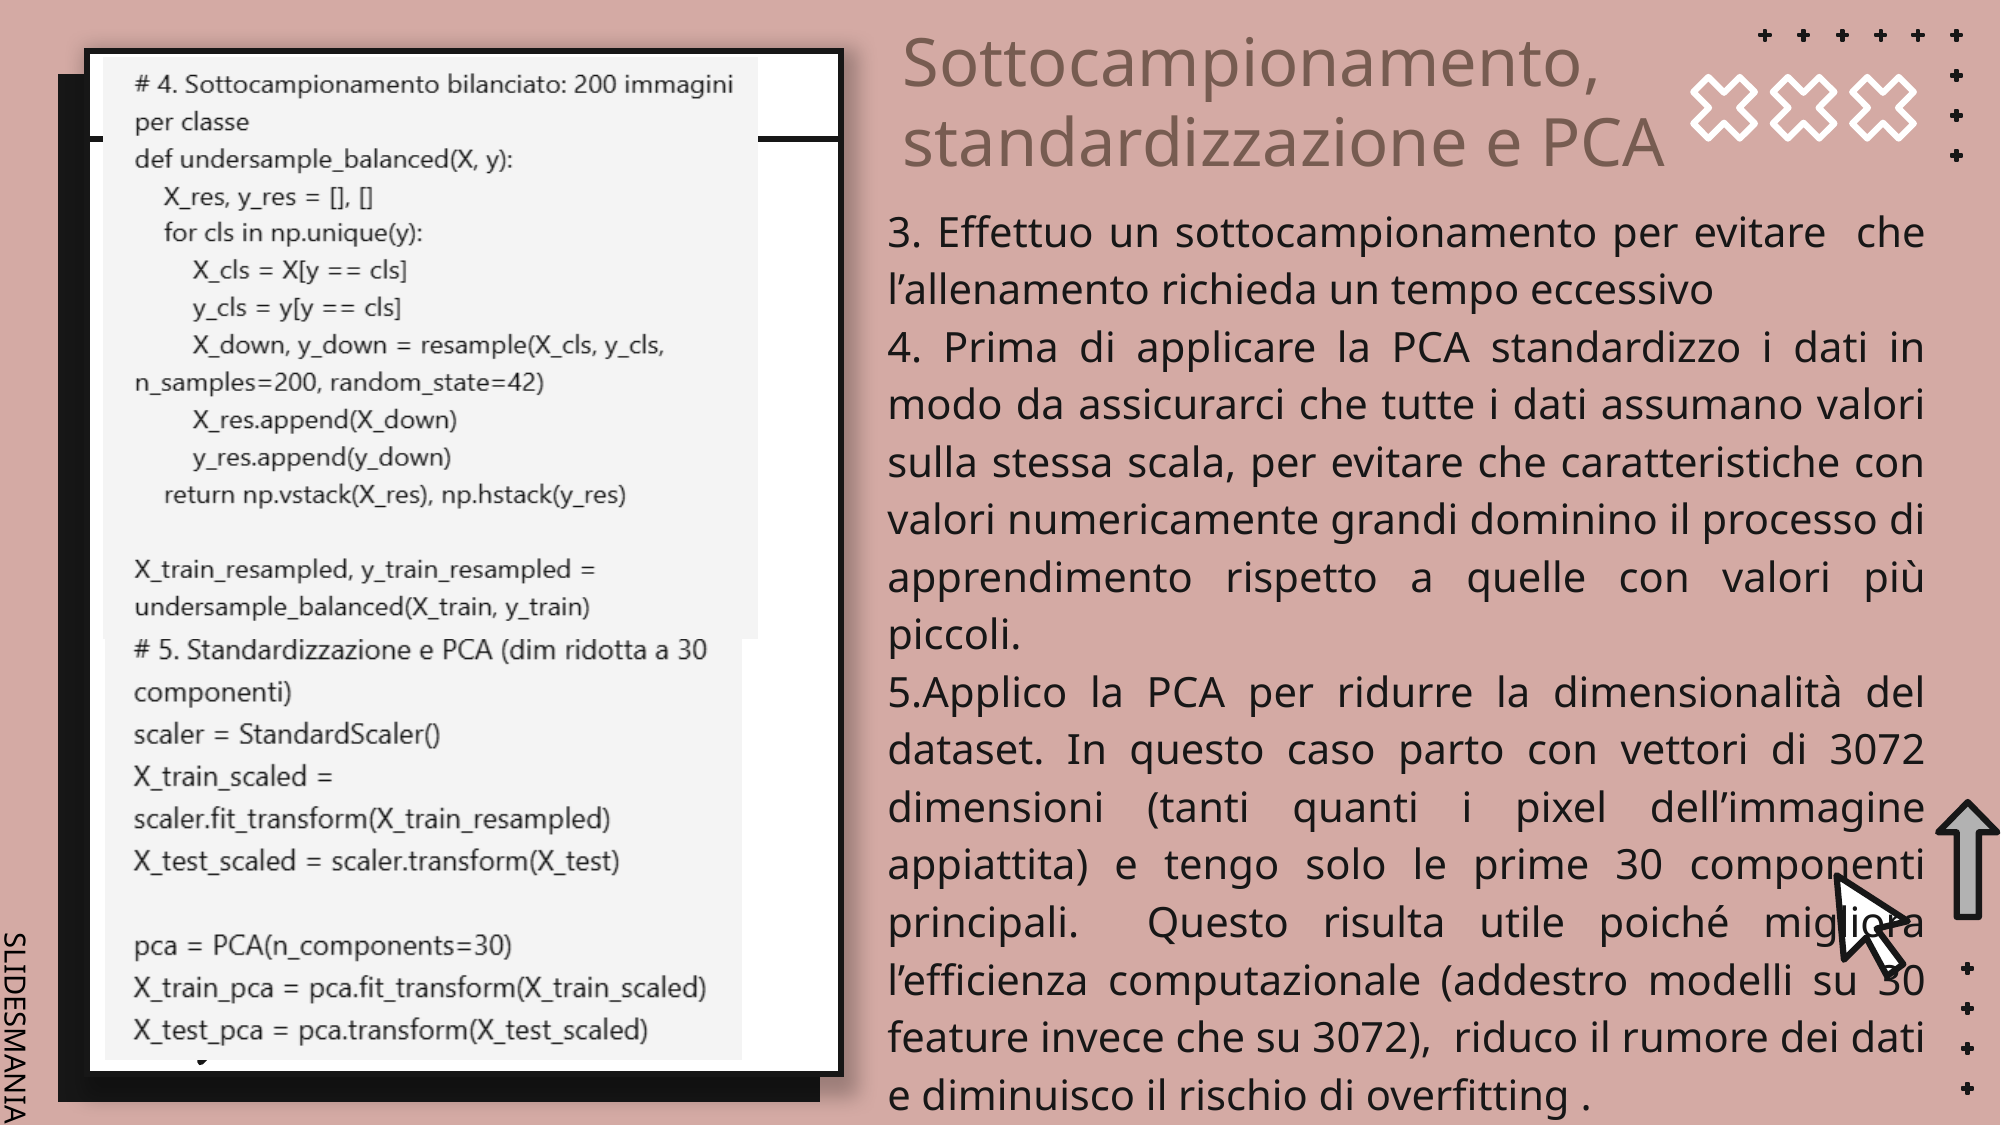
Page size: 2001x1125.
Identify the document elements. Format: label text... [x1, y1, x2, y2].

title Sottocampionamento, standardizzazione e PCA [882, 0, 1866, 126]
picture [103, 57, 758, 1060]
list 3. Effettuo un sottocampionamento per evitare che l’allenamento richieda un tempo eccessivo 4. Prima di applicare la PCA standardizzo i dati in modo da assicurarci che tutte i dati assumano valori sulla stessa scala, per evitare che caratteristiche con valori numericamente grandi dominino il processo di apprendimento rispetto a quelle con valori più piccoli. 5.Applico la PCA per ridurre la dimensionalità del dataset. In questo caso parto con vettori di 3072 dimensioni (tanti quanti i pixel dell’immagine appiattita) e tengo solo le prime 30 componenti principali. Questo risulta utile poiché migliora l’efficienza computazionale (addestro modelli su 30 feature invece che su 3072), riduco il rumore dei dati e diminuisco il rischio di overfitting . [867, 177, 1947, 608]
